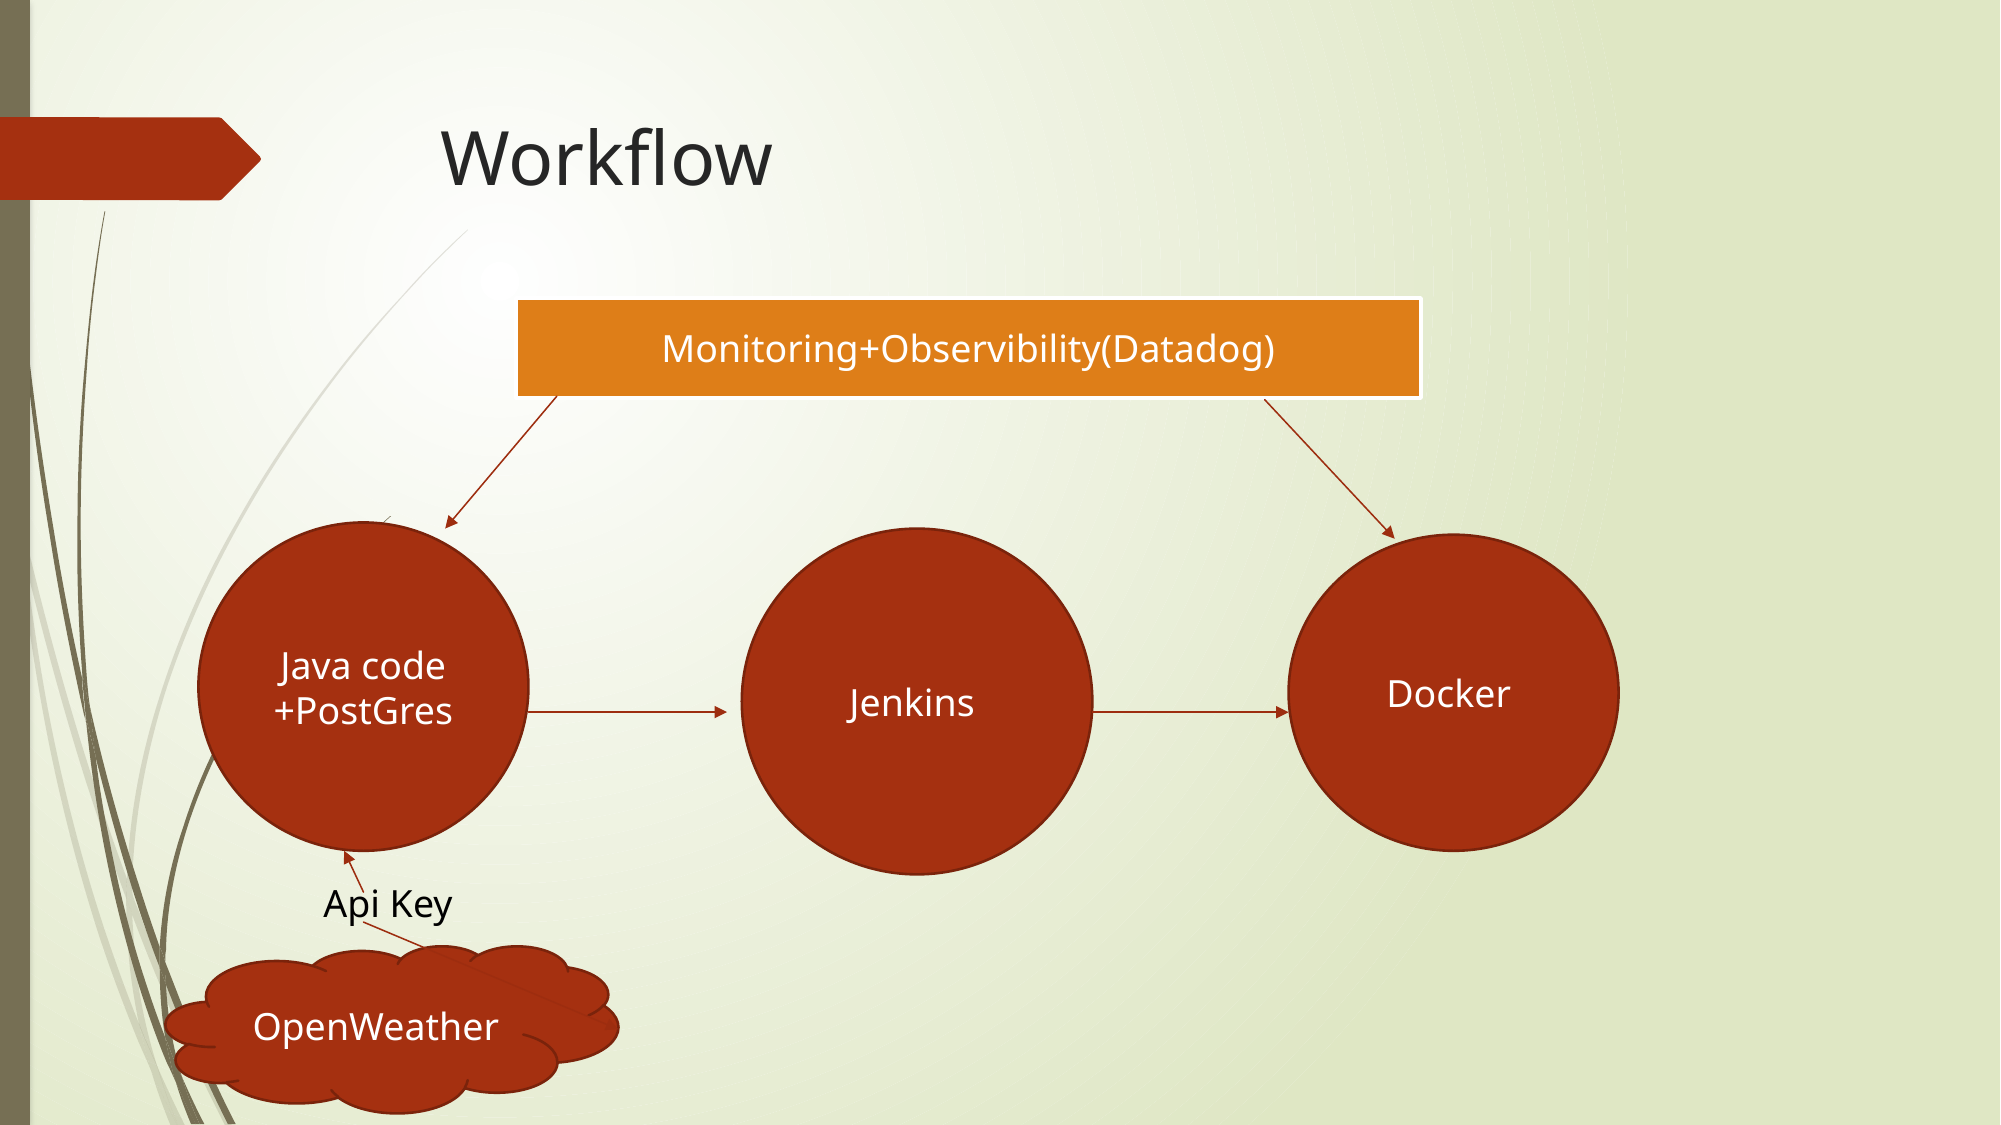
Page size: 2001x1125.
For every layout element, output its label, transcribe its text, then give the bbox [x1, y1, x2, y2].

title Workflow [425, 102, 1888, 313]
text_box Api Key [308, 872, 687, 933]
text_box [1264, 399, 1395, 540]
text_box OpenWeather [164, 945, 620, 1115]
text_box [444, 395, 557, 529]
text_box Java code +PostGres [197, 521, 530, 853]
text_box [343, 850, 364, 893]
text_box Jenkins [740, 527, 1094, 876]
text_box Docker [1287, 533, 1620, 853]
text_box Monitoring+Observibility(Datadog) [514, 296, 1423, 400]
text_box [363, 921, 393, 956]
